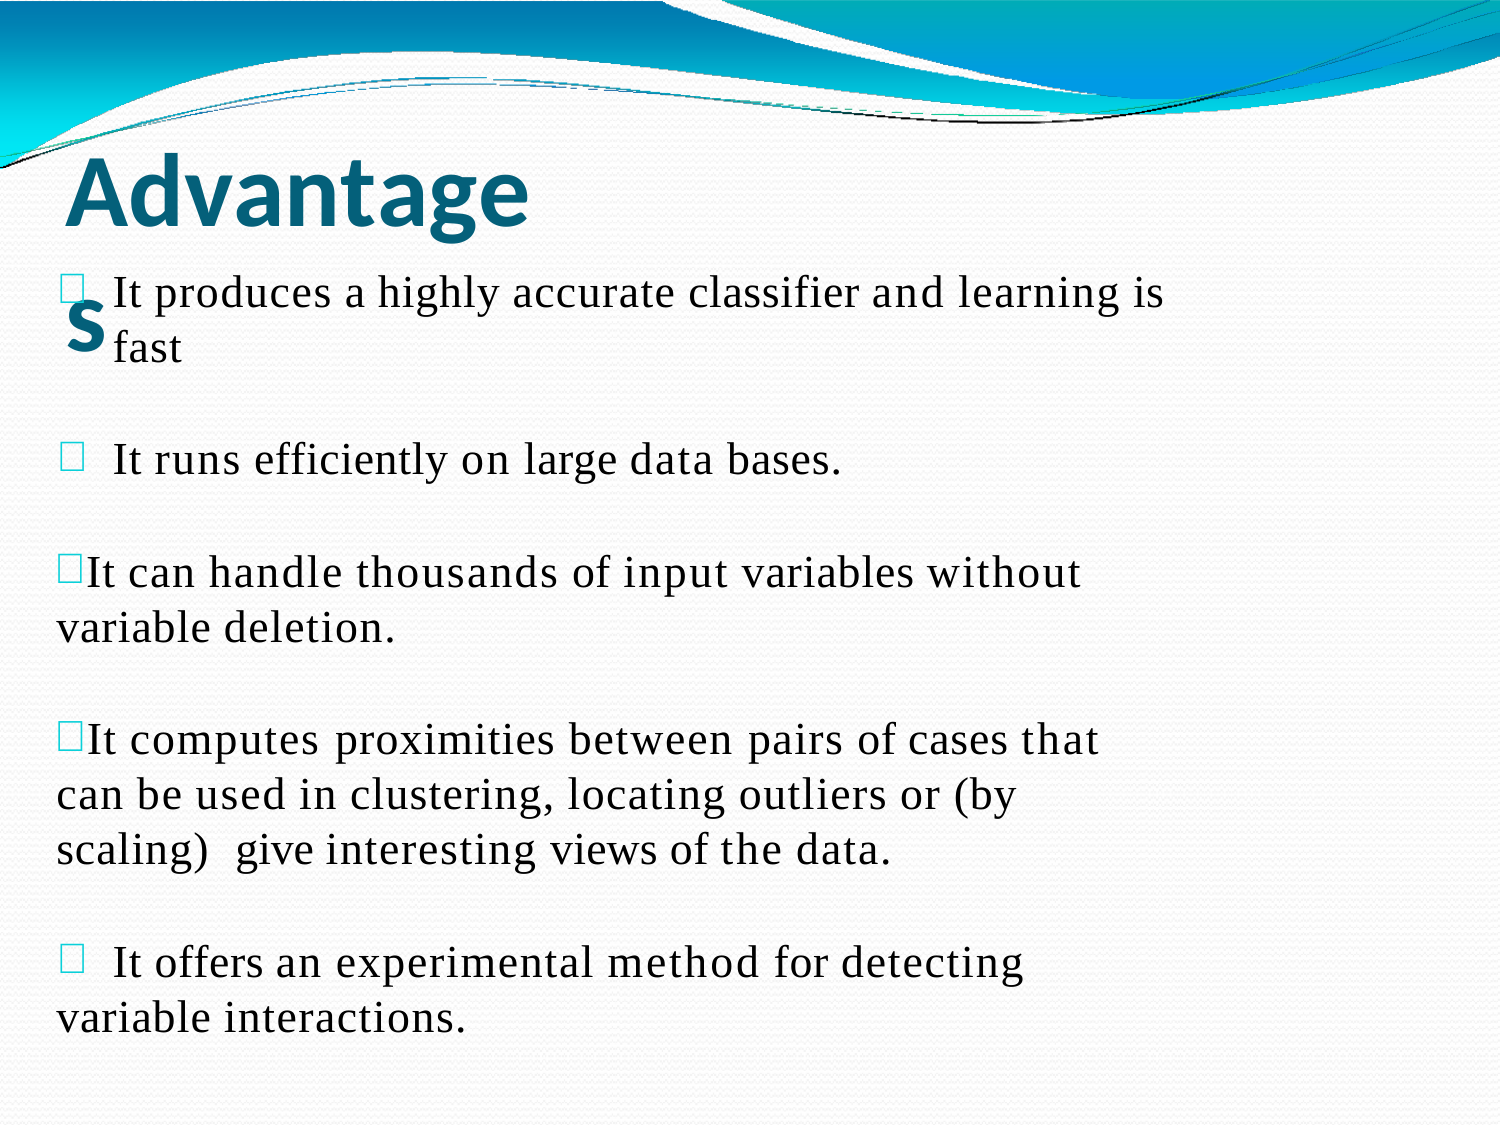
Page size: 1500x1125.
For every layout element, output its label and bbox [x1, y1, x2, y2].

text_box [0, 0, 1500, 1125]
